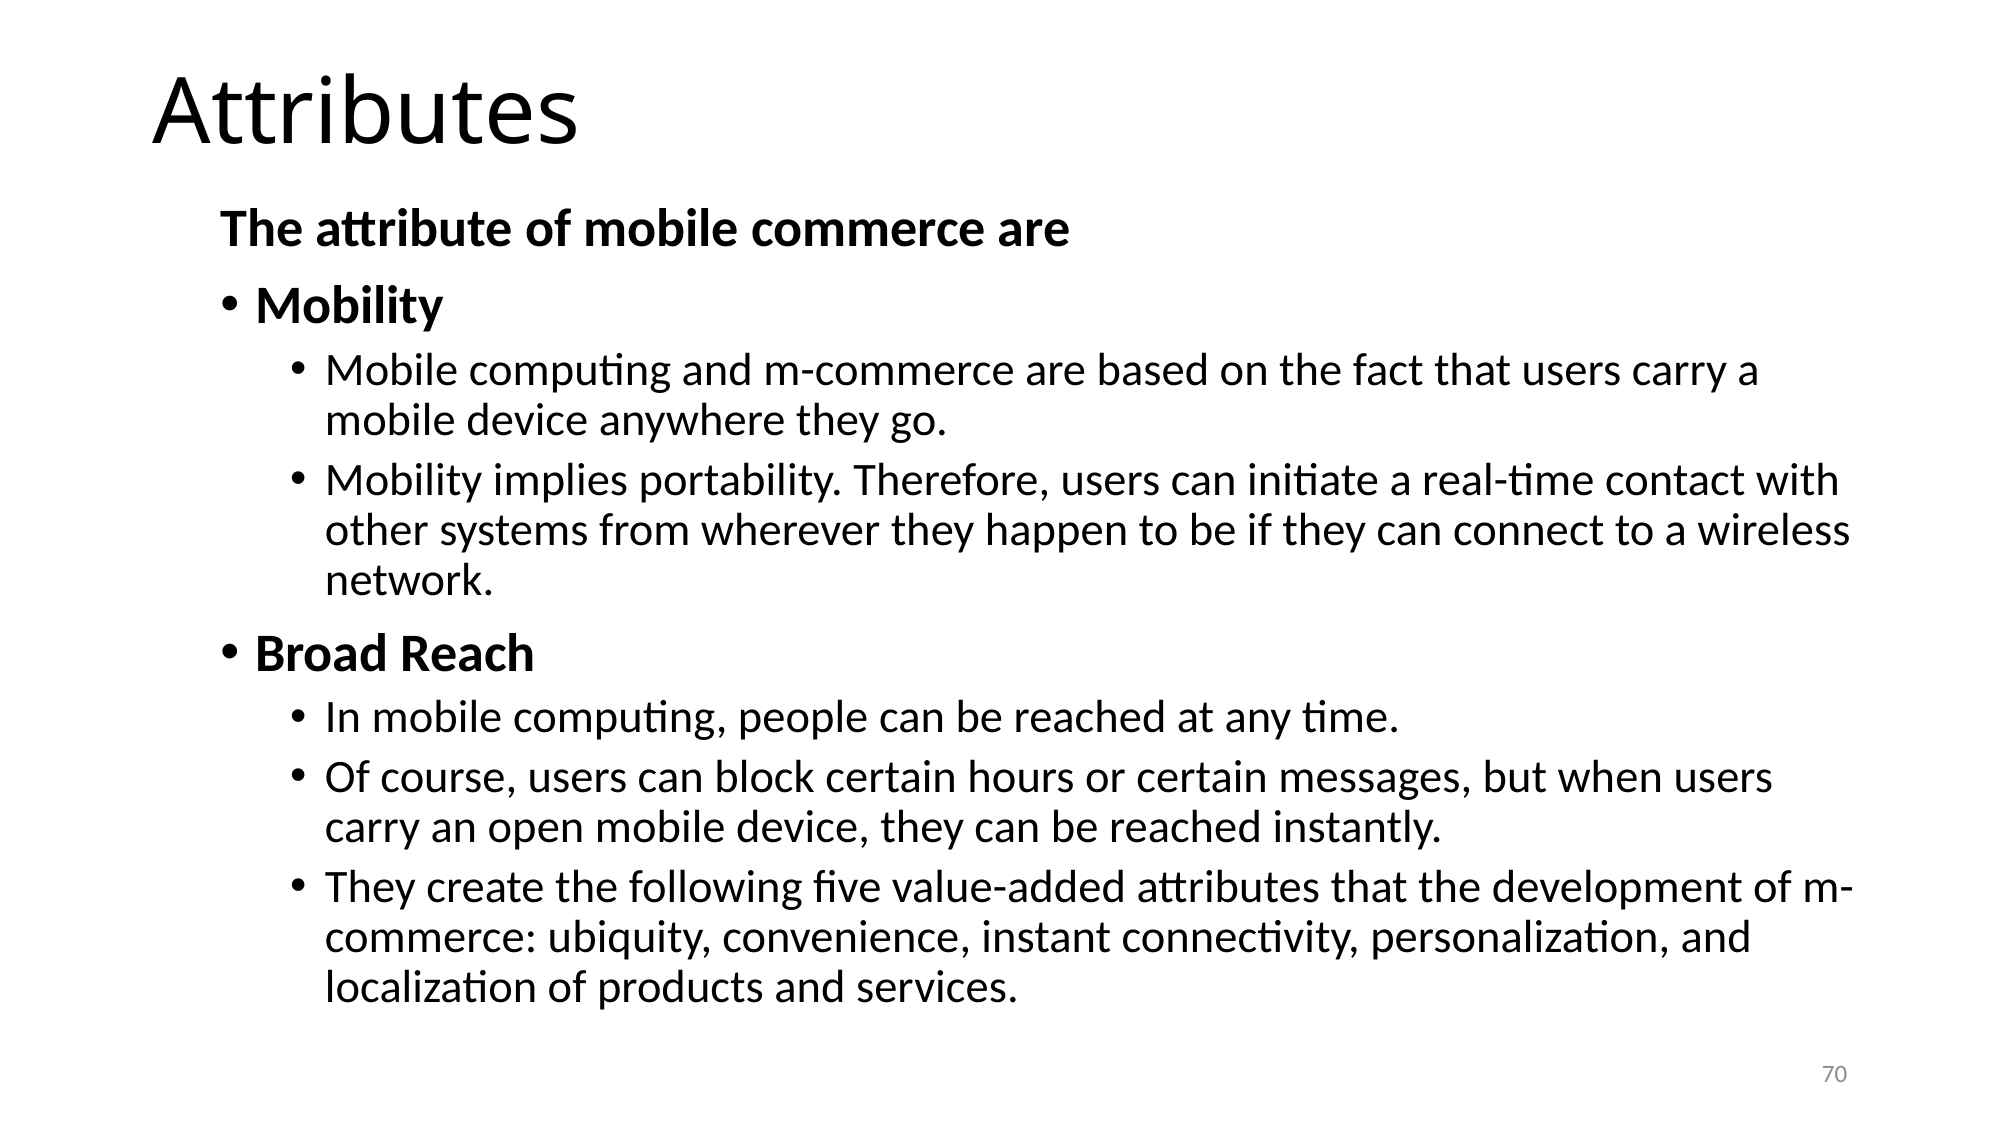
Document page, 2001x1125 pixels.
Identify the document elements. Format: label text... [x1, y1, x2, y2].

slide_number 70 [1412, 1042, 1863, 1103]
list The attribute of mobile commerce are Mobility Mobile computing and m-commerce are based on the fact that users carry a mobile device anywhere they go. Mobility implies portability. Therefore, users can initiate a real-time contact with other systems from wherever they happen to be if they can connect to a wireless network. Broad Reach In mobile computing, people can be reached at any time. Of course, users can block certain hours or certain messages, but when users carry an open mobile device, they can be reached instantly. They create the following five value-added attributes that the development of m-commerce: ubiquity, convenience, instant connectivity, personalization, and localization of products and services. [205, 191, 1875, 1028]
title Attributes [137, 59, 1863, 278]
